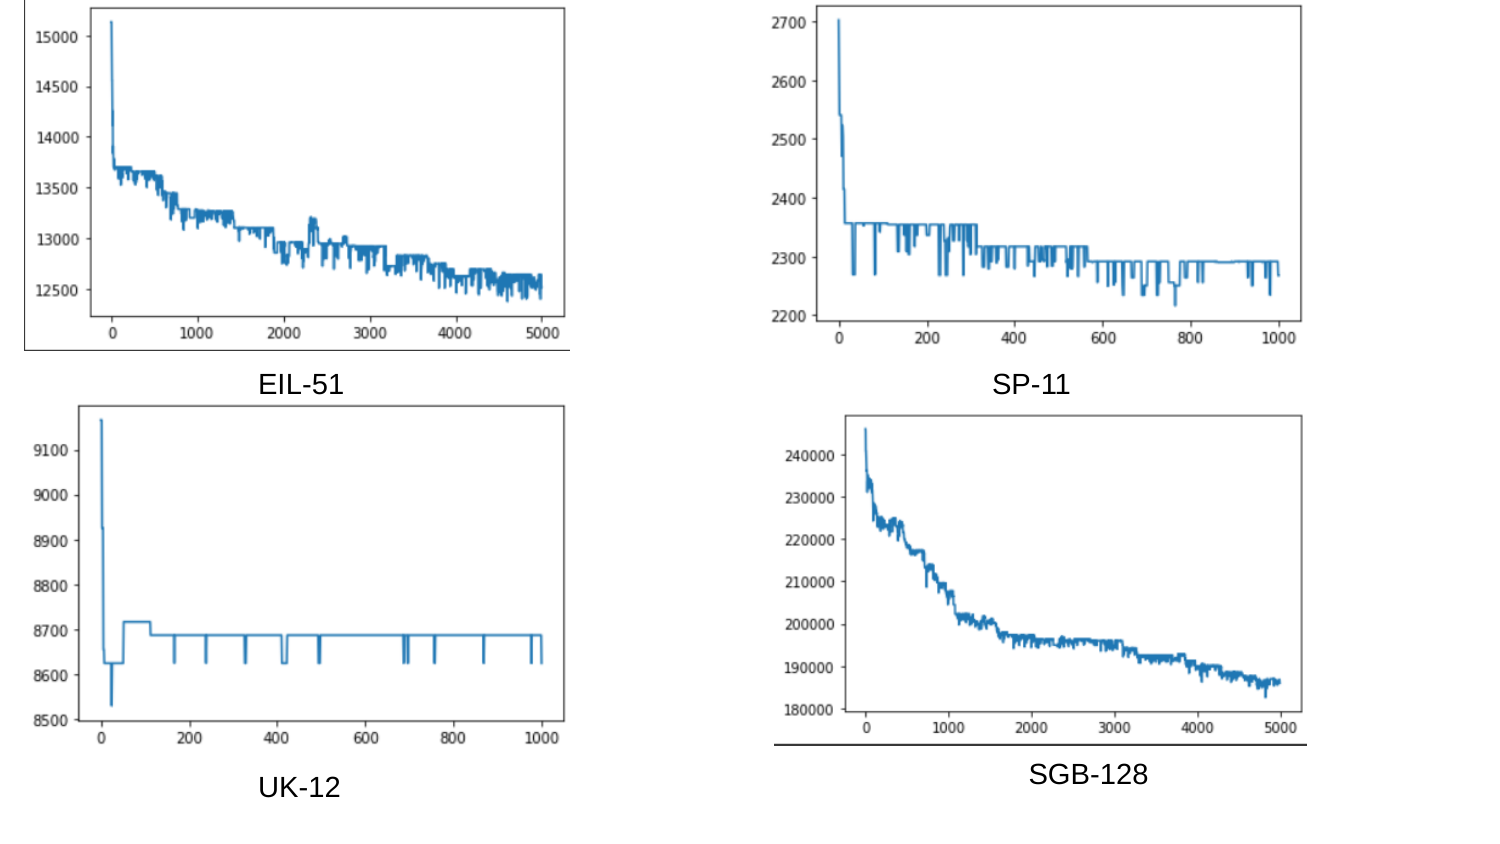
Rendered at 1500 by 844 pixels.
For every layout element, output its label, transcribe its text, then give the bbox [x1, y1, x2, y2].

text_box SGB-128 [1013, 754, 1184, 805]
picture [24, 0, 570, 351]
text_box SP-11 [977, 362, 1092, 406]
text_box UK-12 [243, 762, 388, 819]
picture [24, 399, 570, 755]
picture [761, 0, 1307, 355]
picture [774, 407, 1307, 746]
text_box EIL-51 [243, 360, 372, 398]
